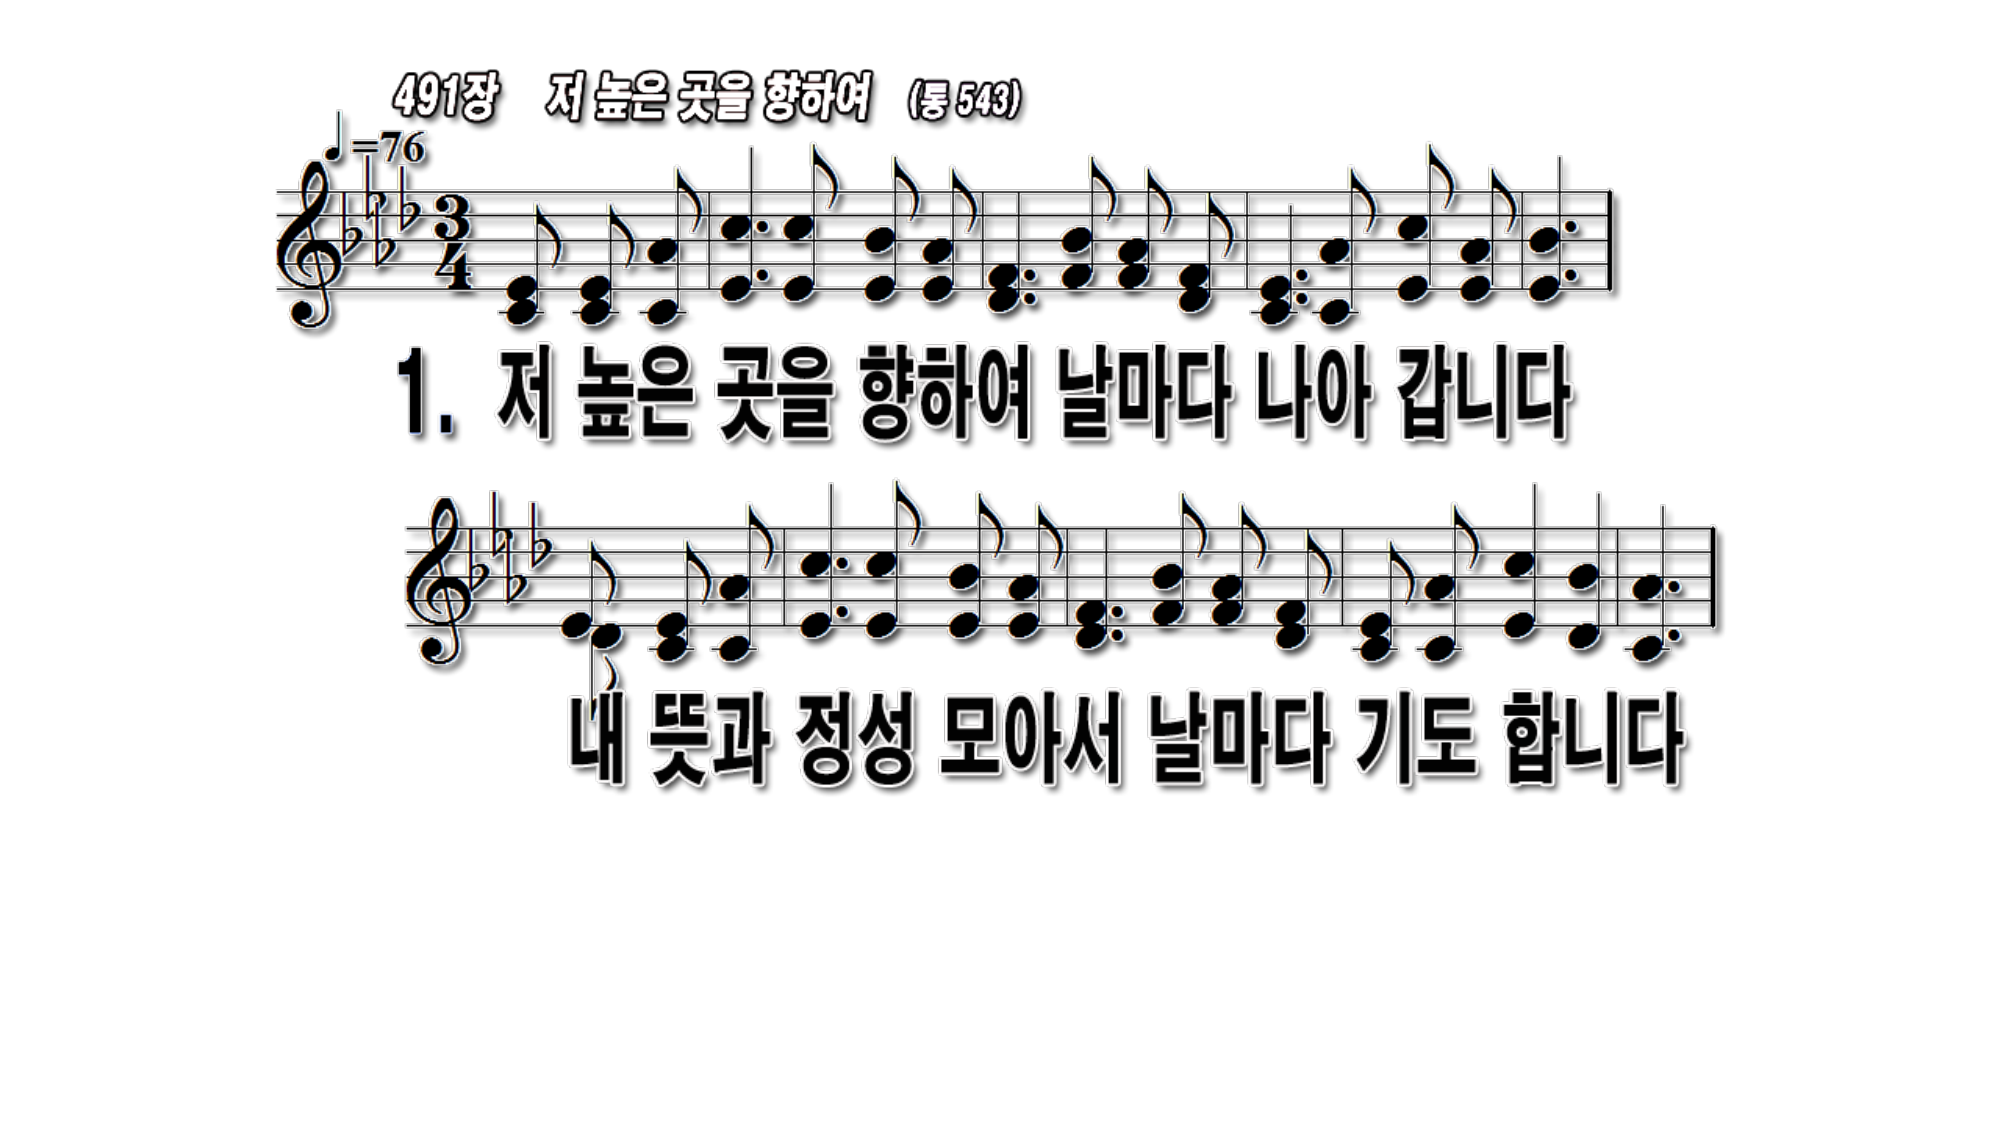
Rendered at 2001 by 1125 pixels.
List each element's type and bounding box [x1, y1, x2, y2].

picture [249, 0, 1750, 835]
